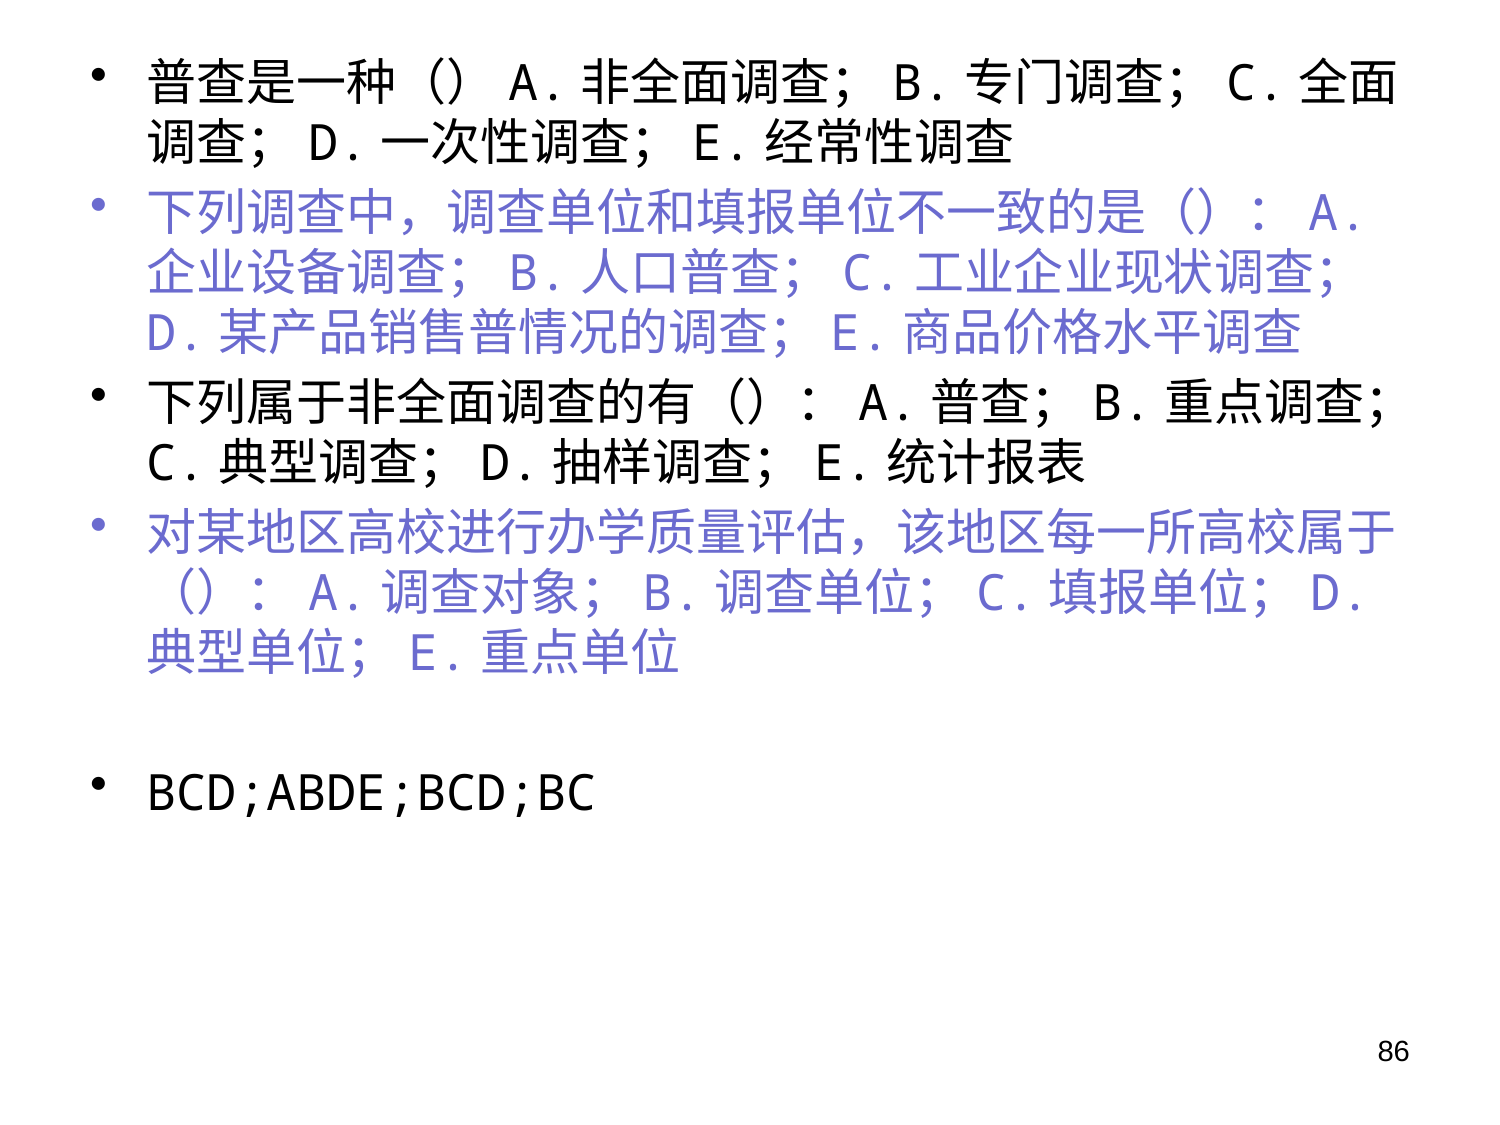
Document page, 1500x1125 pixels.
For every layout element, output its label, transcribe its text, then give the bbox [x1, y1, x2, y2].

slide_number 86 [1074, 1024, 1426, 1103]
list 普查是一种（）A.非全面调查；B.专门调查；C.全面调查；D.一次性调查；E.经常性调查 下列调查中，调查单位和填报单位不一致的是（）：A.企业设备调查；B.人口普查；C.工业企业现状调查；D.某产品销售普情况的调查；E.商品价格水平调查 下列属于非全面调查的有（）：A.普查；B.重点调查；C.典型调查；D.抽样调查；E.统计报表 对某地区高校进行办学质量评估，该地区每一所高校属于（）：A.调查对象；B.调查单位；C.填报单位；D.典型单位；E.重点单位 BCD;ABDE;BCD;BC [74, 42, 1426, 1006]
